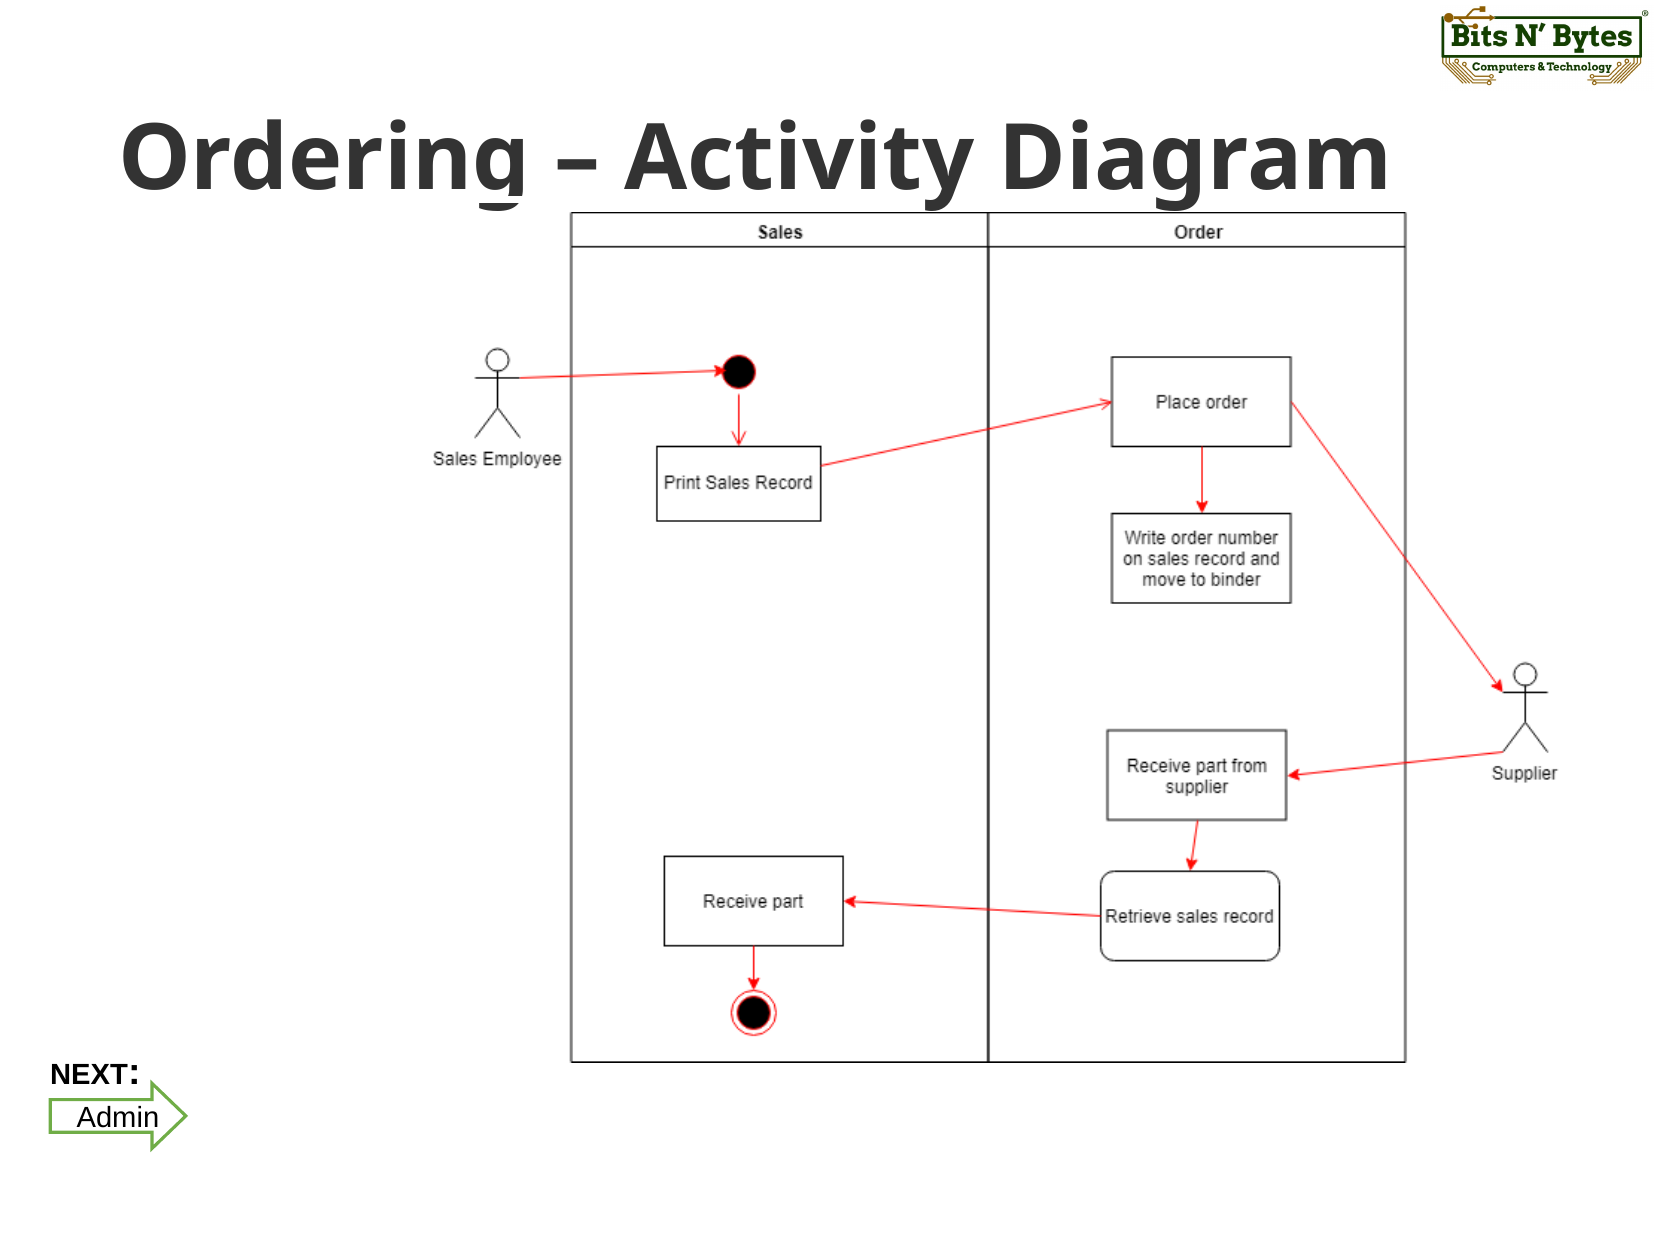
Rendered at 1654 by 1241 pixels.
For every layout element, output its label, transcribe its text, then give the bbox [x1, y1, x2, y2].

text_box NEXT: [35, 1039, 225, 1096]
text_box Admin [48, 1096, 189, 1153]
text_box Ordering – Activity Diagram [118, 49, 1571, 257]
picture [433, 212, 1559, 1063]
picture [1440, 5, 1654, 91]
